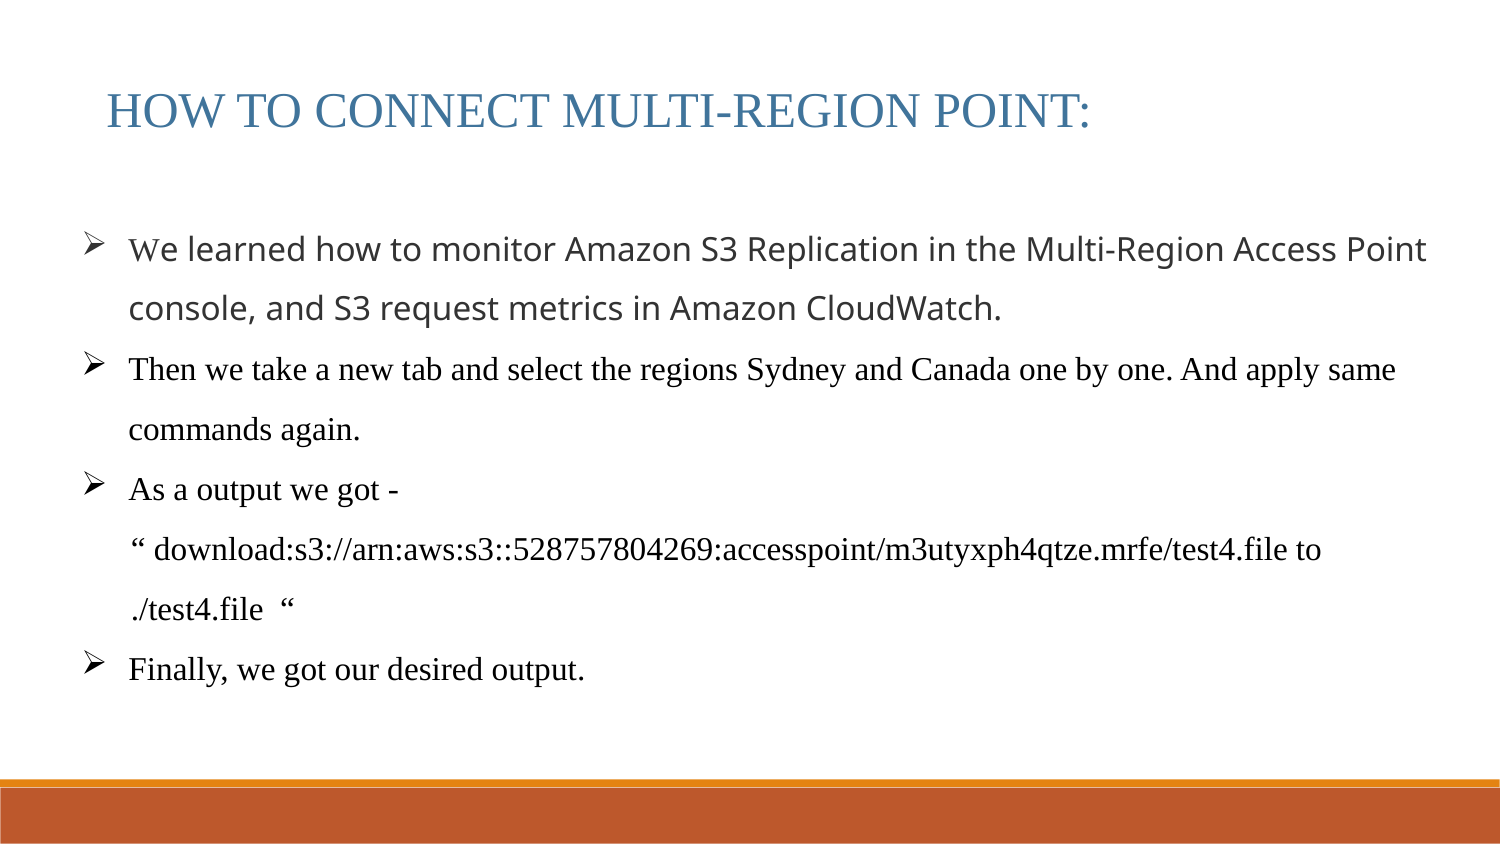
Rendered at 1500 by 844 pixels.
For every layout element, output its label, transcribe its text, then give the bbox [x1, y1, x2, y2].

text_box We learned how to monitor Amazon S3 Replication in the Multi-Region Access Point console, and S3 request metrics in Amazon CloudWatch. Then we take a new tab and select the regions Sydney and Canada one by one. And apply same commands again. As a output we got - “ download:s3://arn:aws:s3::528757804269:accesspoint/m3utyxph4qtze.mrfe/test4.file to ./test4.file “ Finally, we got our desired output. [66, 200, 1445, 695]
text_box HOW TO CONNECT MULTI-REGION POINT: [91, 70, 1374, 146]
